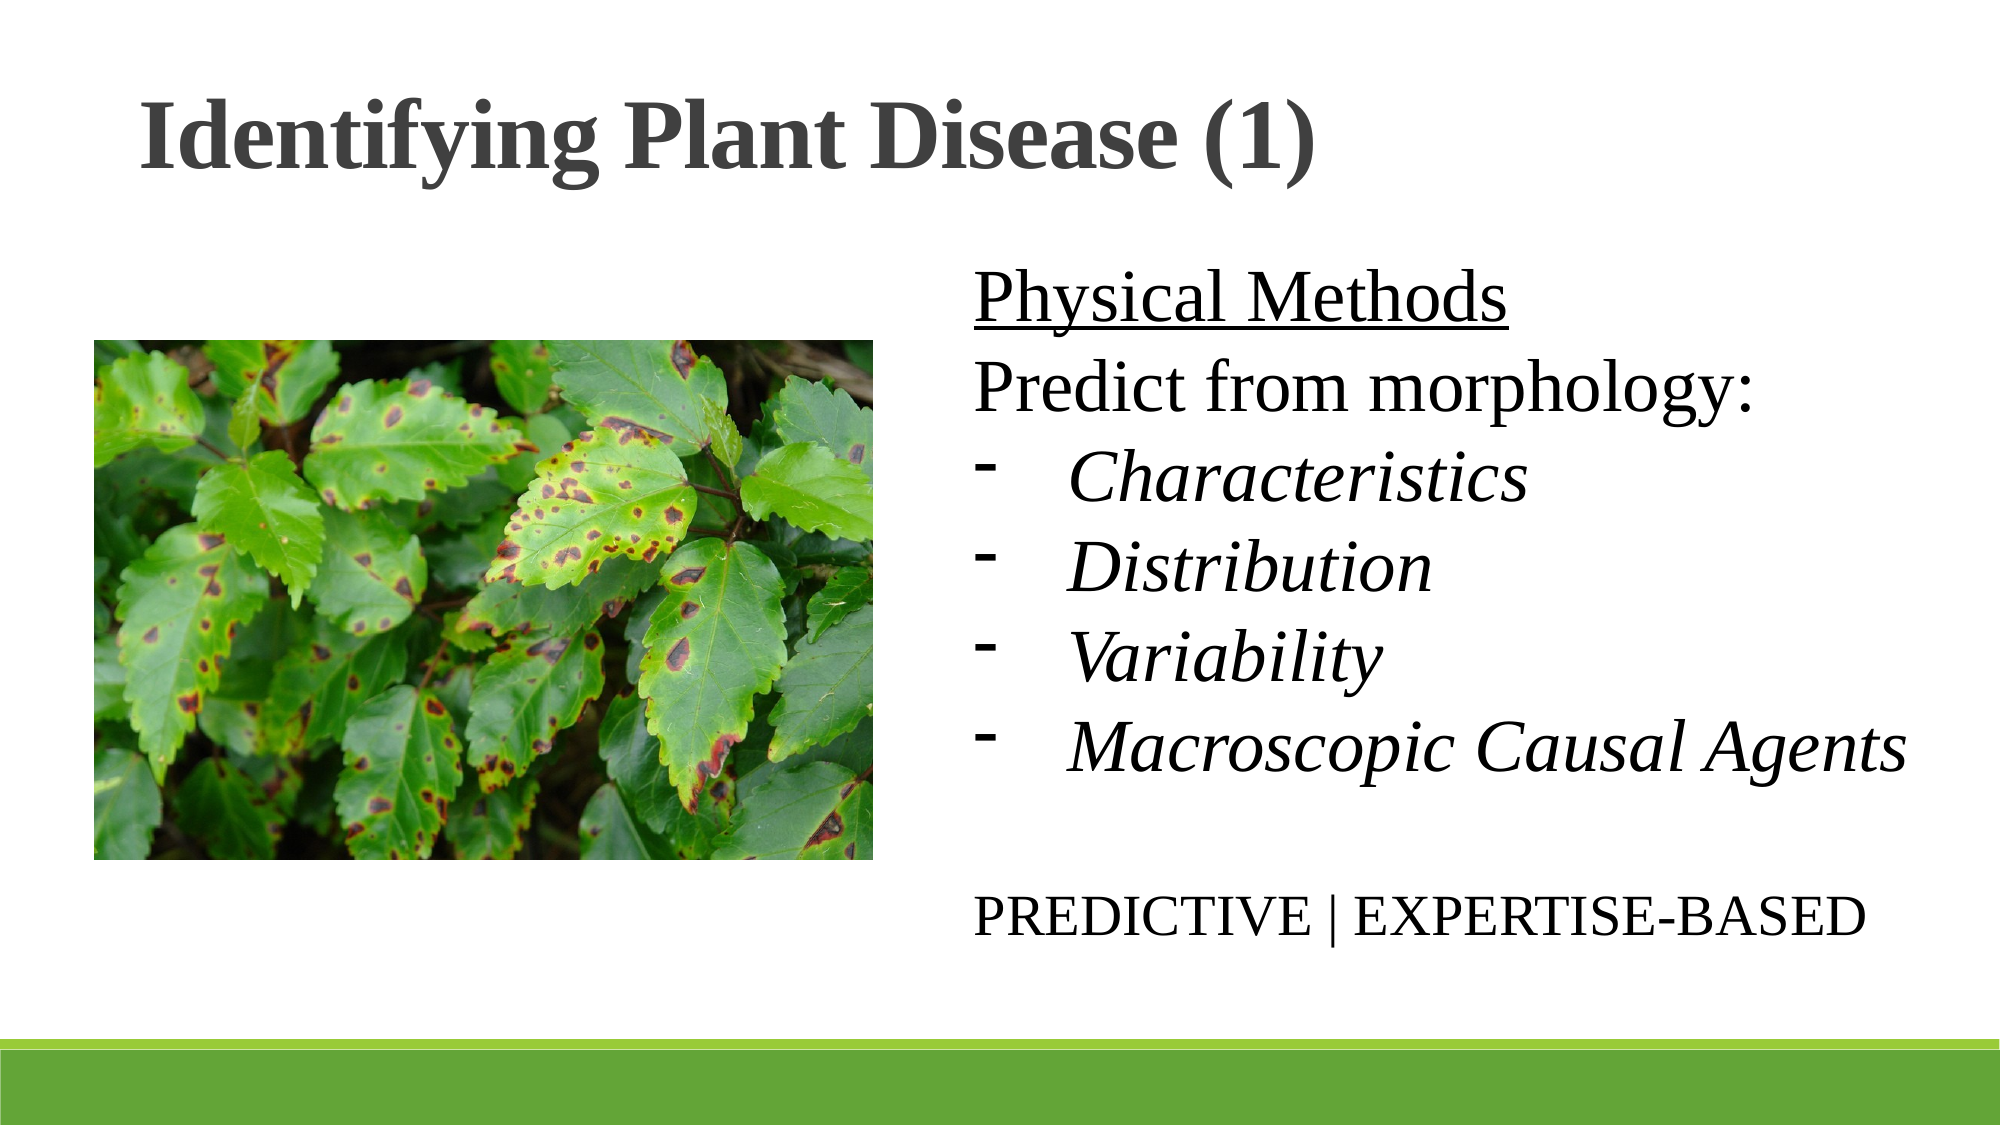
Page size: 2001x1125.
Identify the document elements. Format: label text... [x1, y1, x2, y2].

title Identifying Plant Disease (1) [123, 59, 1897, 196]
text_box Physical Methods Predict from morphology: Characteristics Distribution Variability Macroscopic Causal Agents PREDICTIVE | EXPERTISE-BASED [958, 239, 1988, 955]
picture [93, 339, 873, 860]
